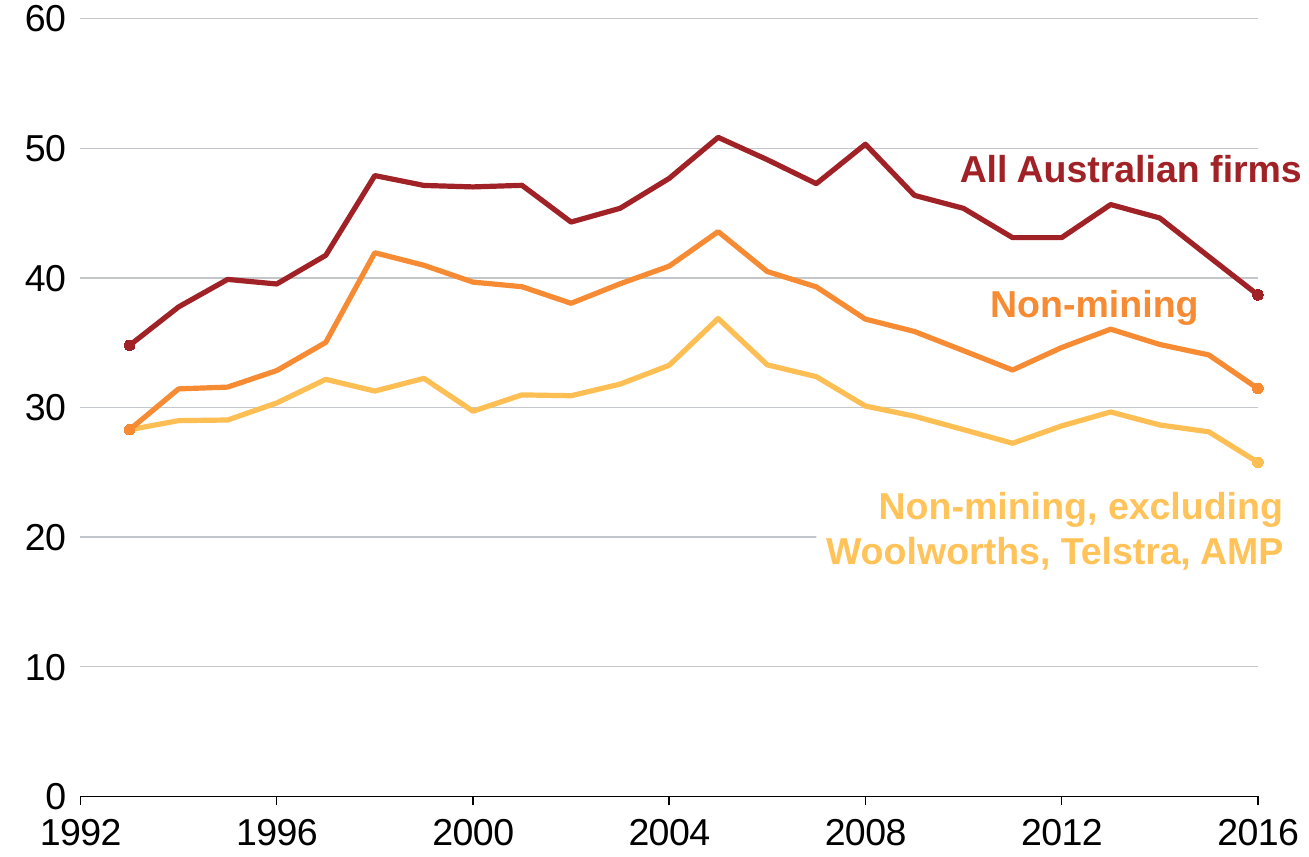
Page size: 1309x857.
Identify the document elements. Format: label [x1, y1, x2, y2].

chart [0, 0, 1309, 857]
